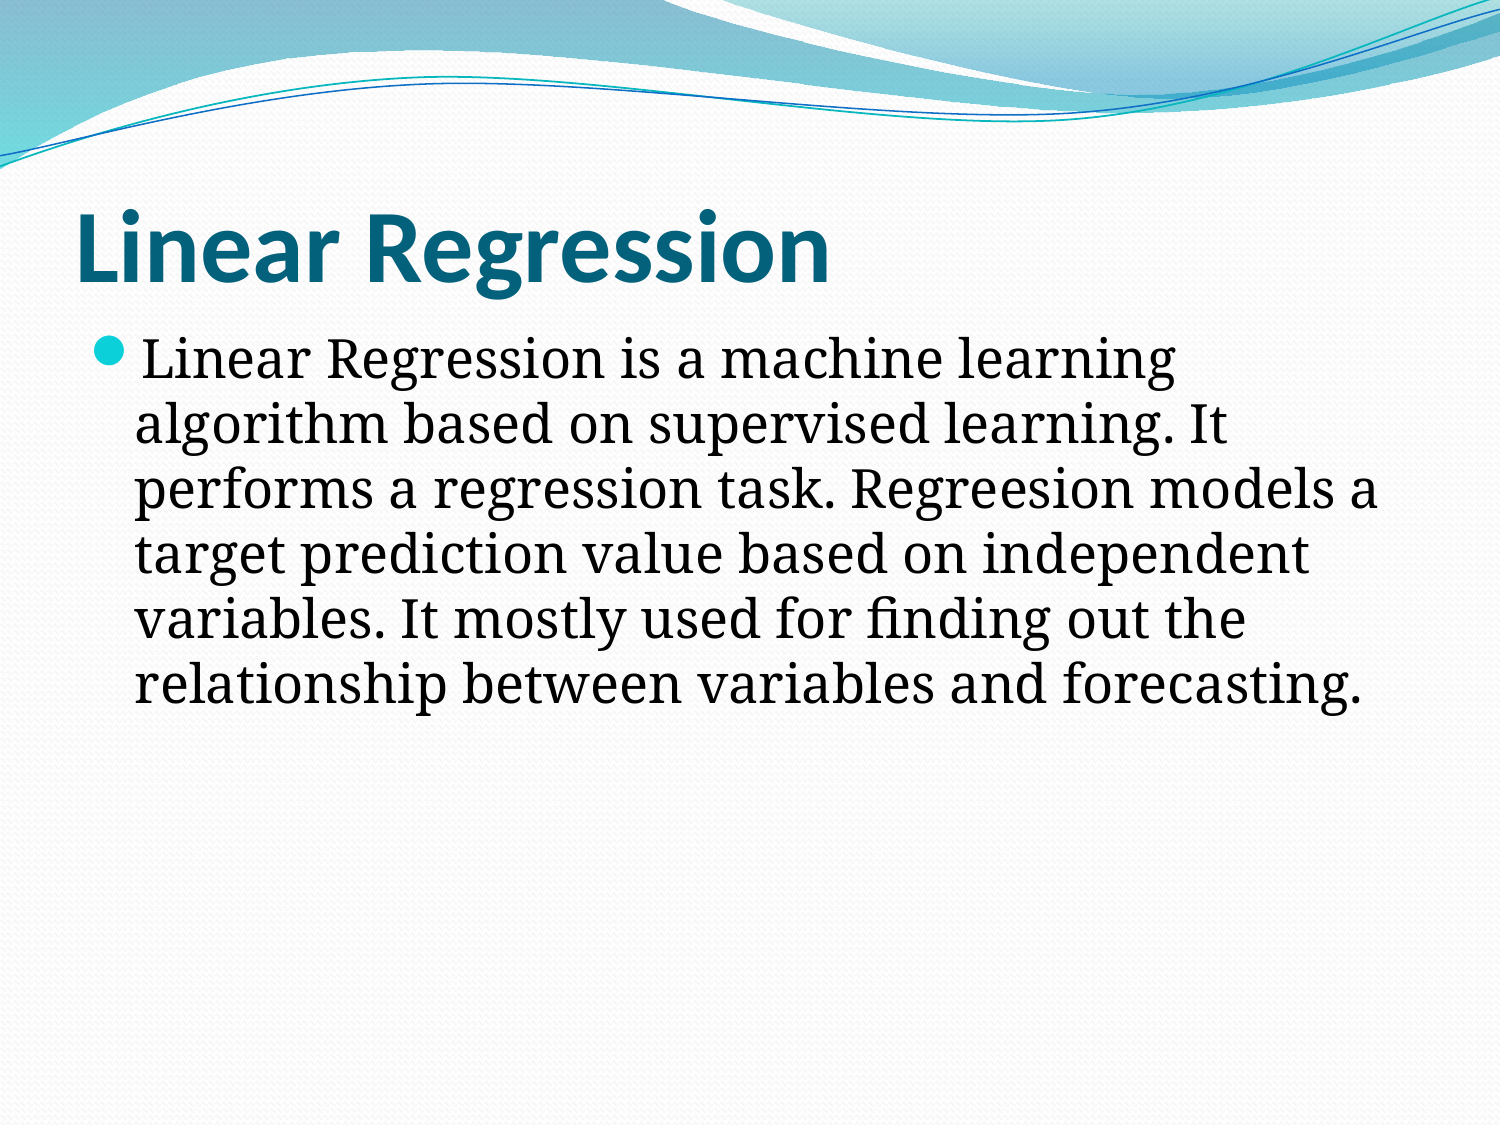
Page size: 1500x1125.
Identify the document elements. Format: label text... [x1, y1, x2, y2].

title Linear Regression [75, 115, 1425, 303]
list Linear Regression is a machine learning algorithm based on supervised learning. It performs a regression task. Regreesion models a target prediction value based on independent variables. It mostly used for finding out the relationship between variables and forecasting. [75, 317, 1425, 1038]
